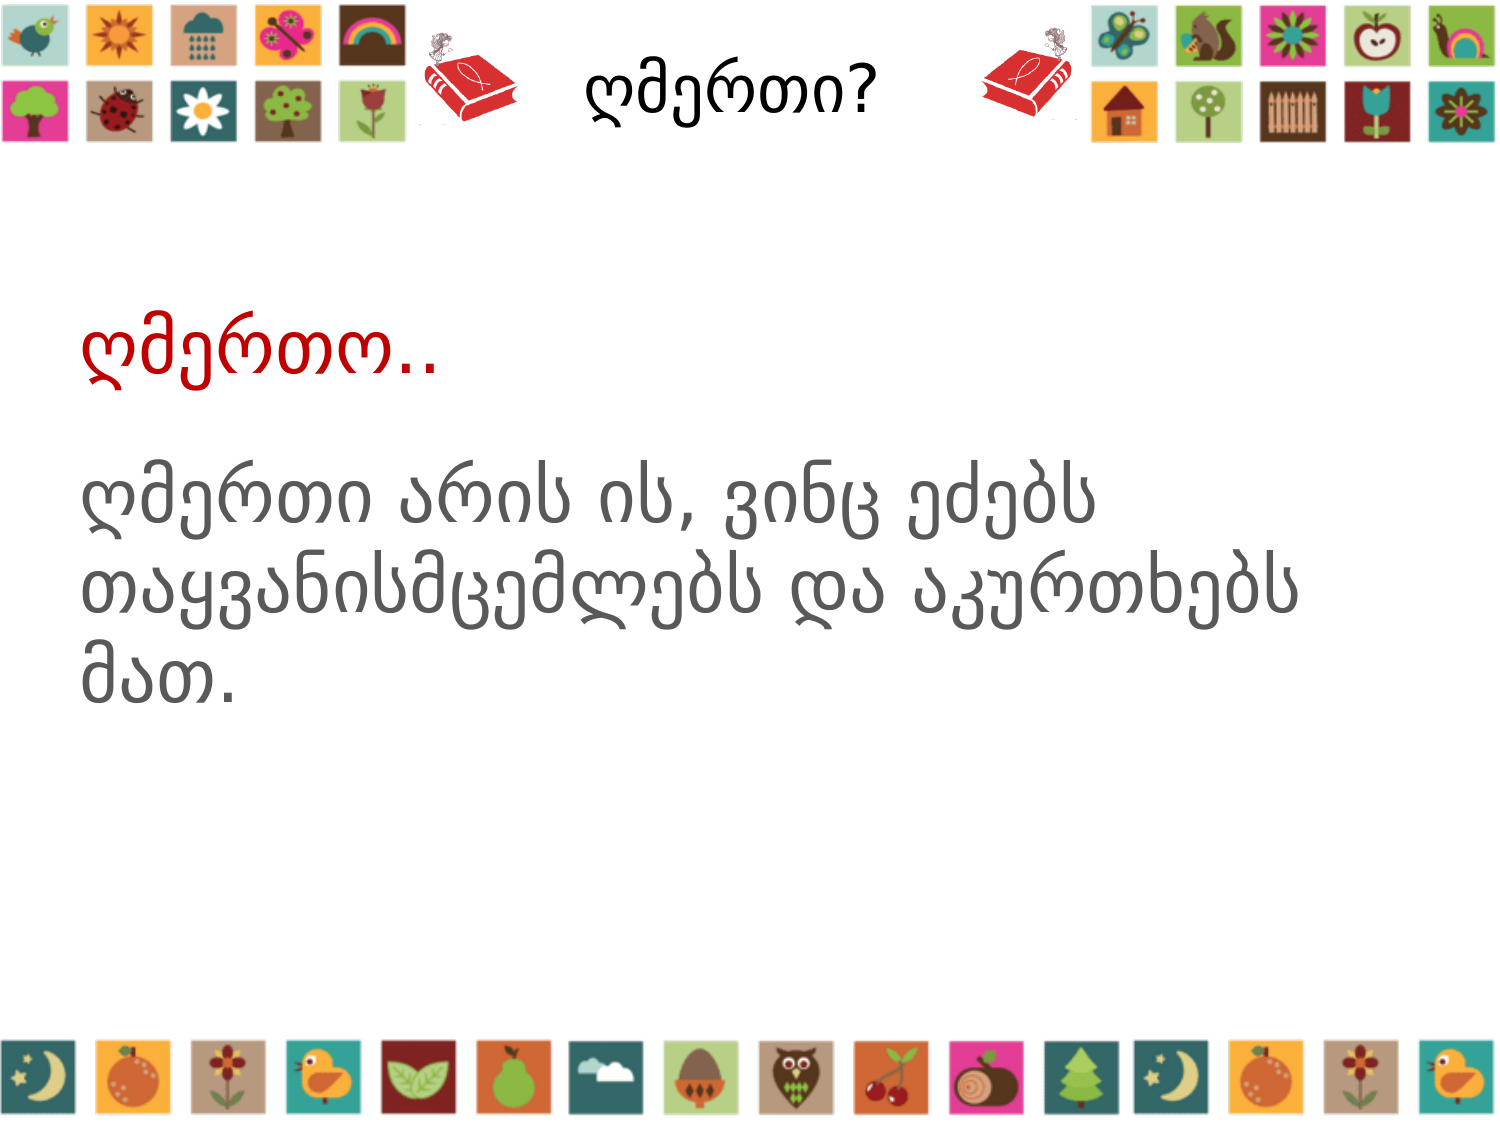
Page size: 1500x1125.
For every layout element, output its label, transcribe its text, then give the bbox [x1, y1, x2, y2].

text_box ღმერთი არის ის, ვინც ეძებს თაყვანისმცემლებს და აკურთხებს მათ. [64, 440, 1412, 725]
picture [0, 3, 550, 150]
text_box ღმერთო.. [64, 290, 1412, 396]
text_box ღმერთი? [544, 38, 1076, 134]
picture [950, 3, 1500, 150]
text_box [0, 1028, 1500, 1118]
